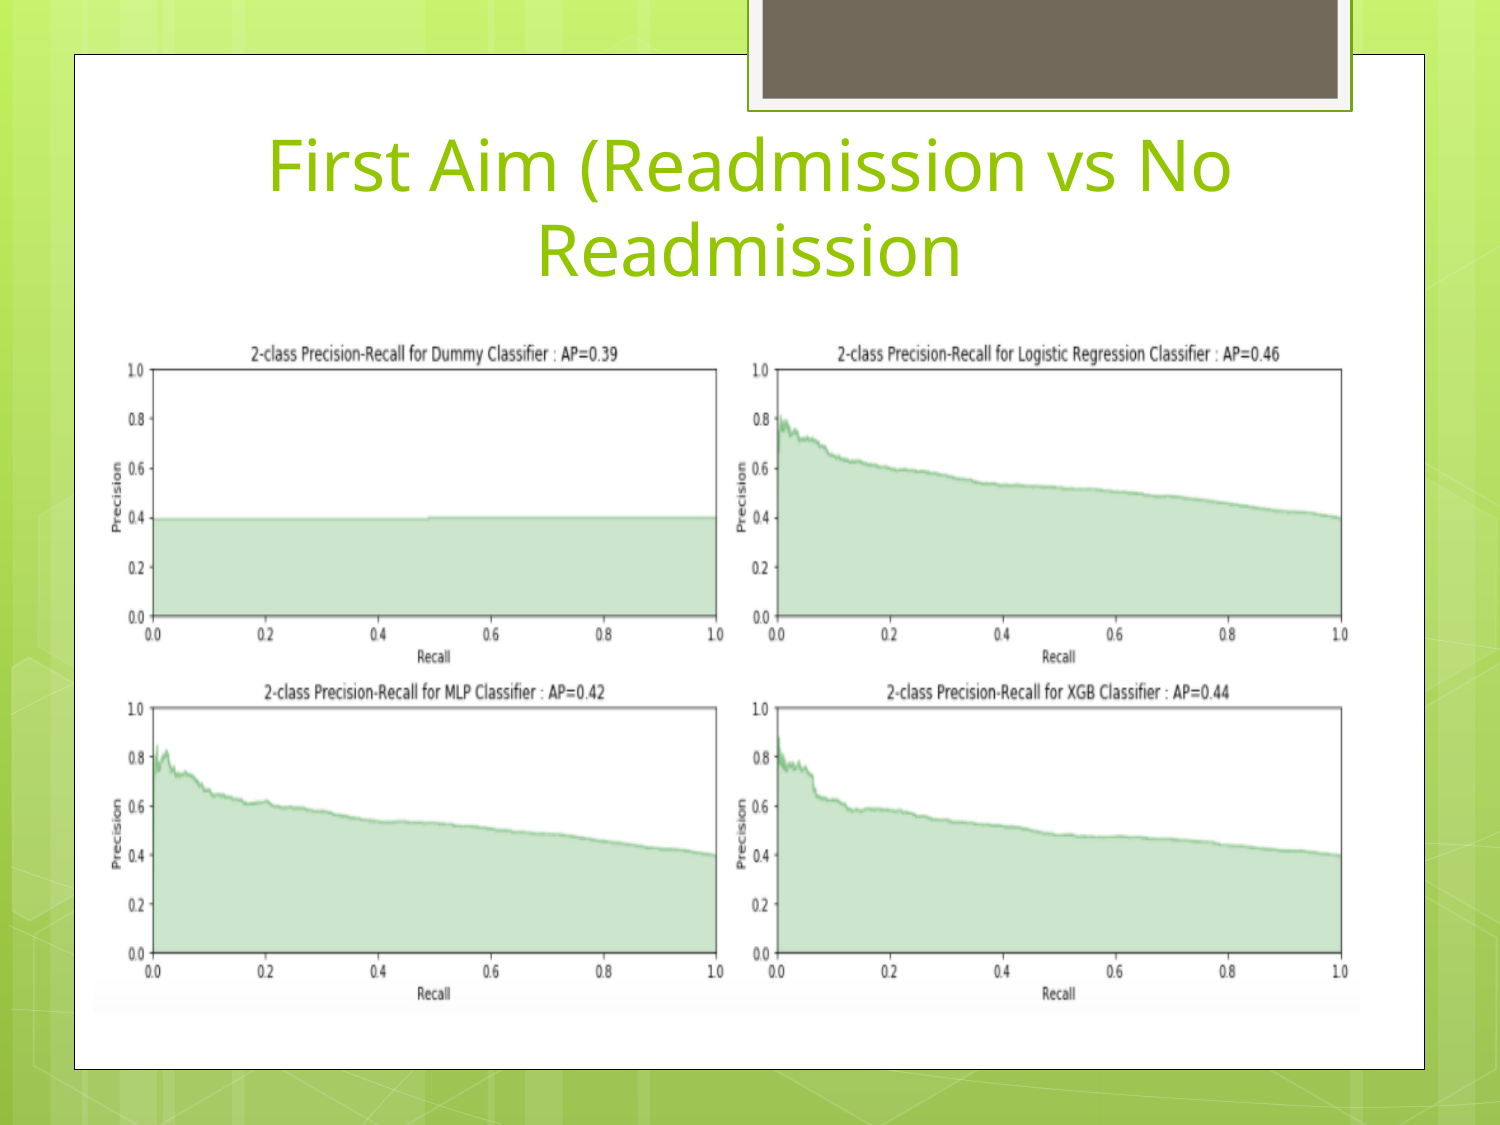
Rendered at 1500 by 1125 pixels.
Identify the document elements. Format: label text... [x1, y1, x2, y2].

title First Aim (Readmission vs No Readmission [75, 111, 1425, 299]
picture [93, 325, 1360, 1014]
